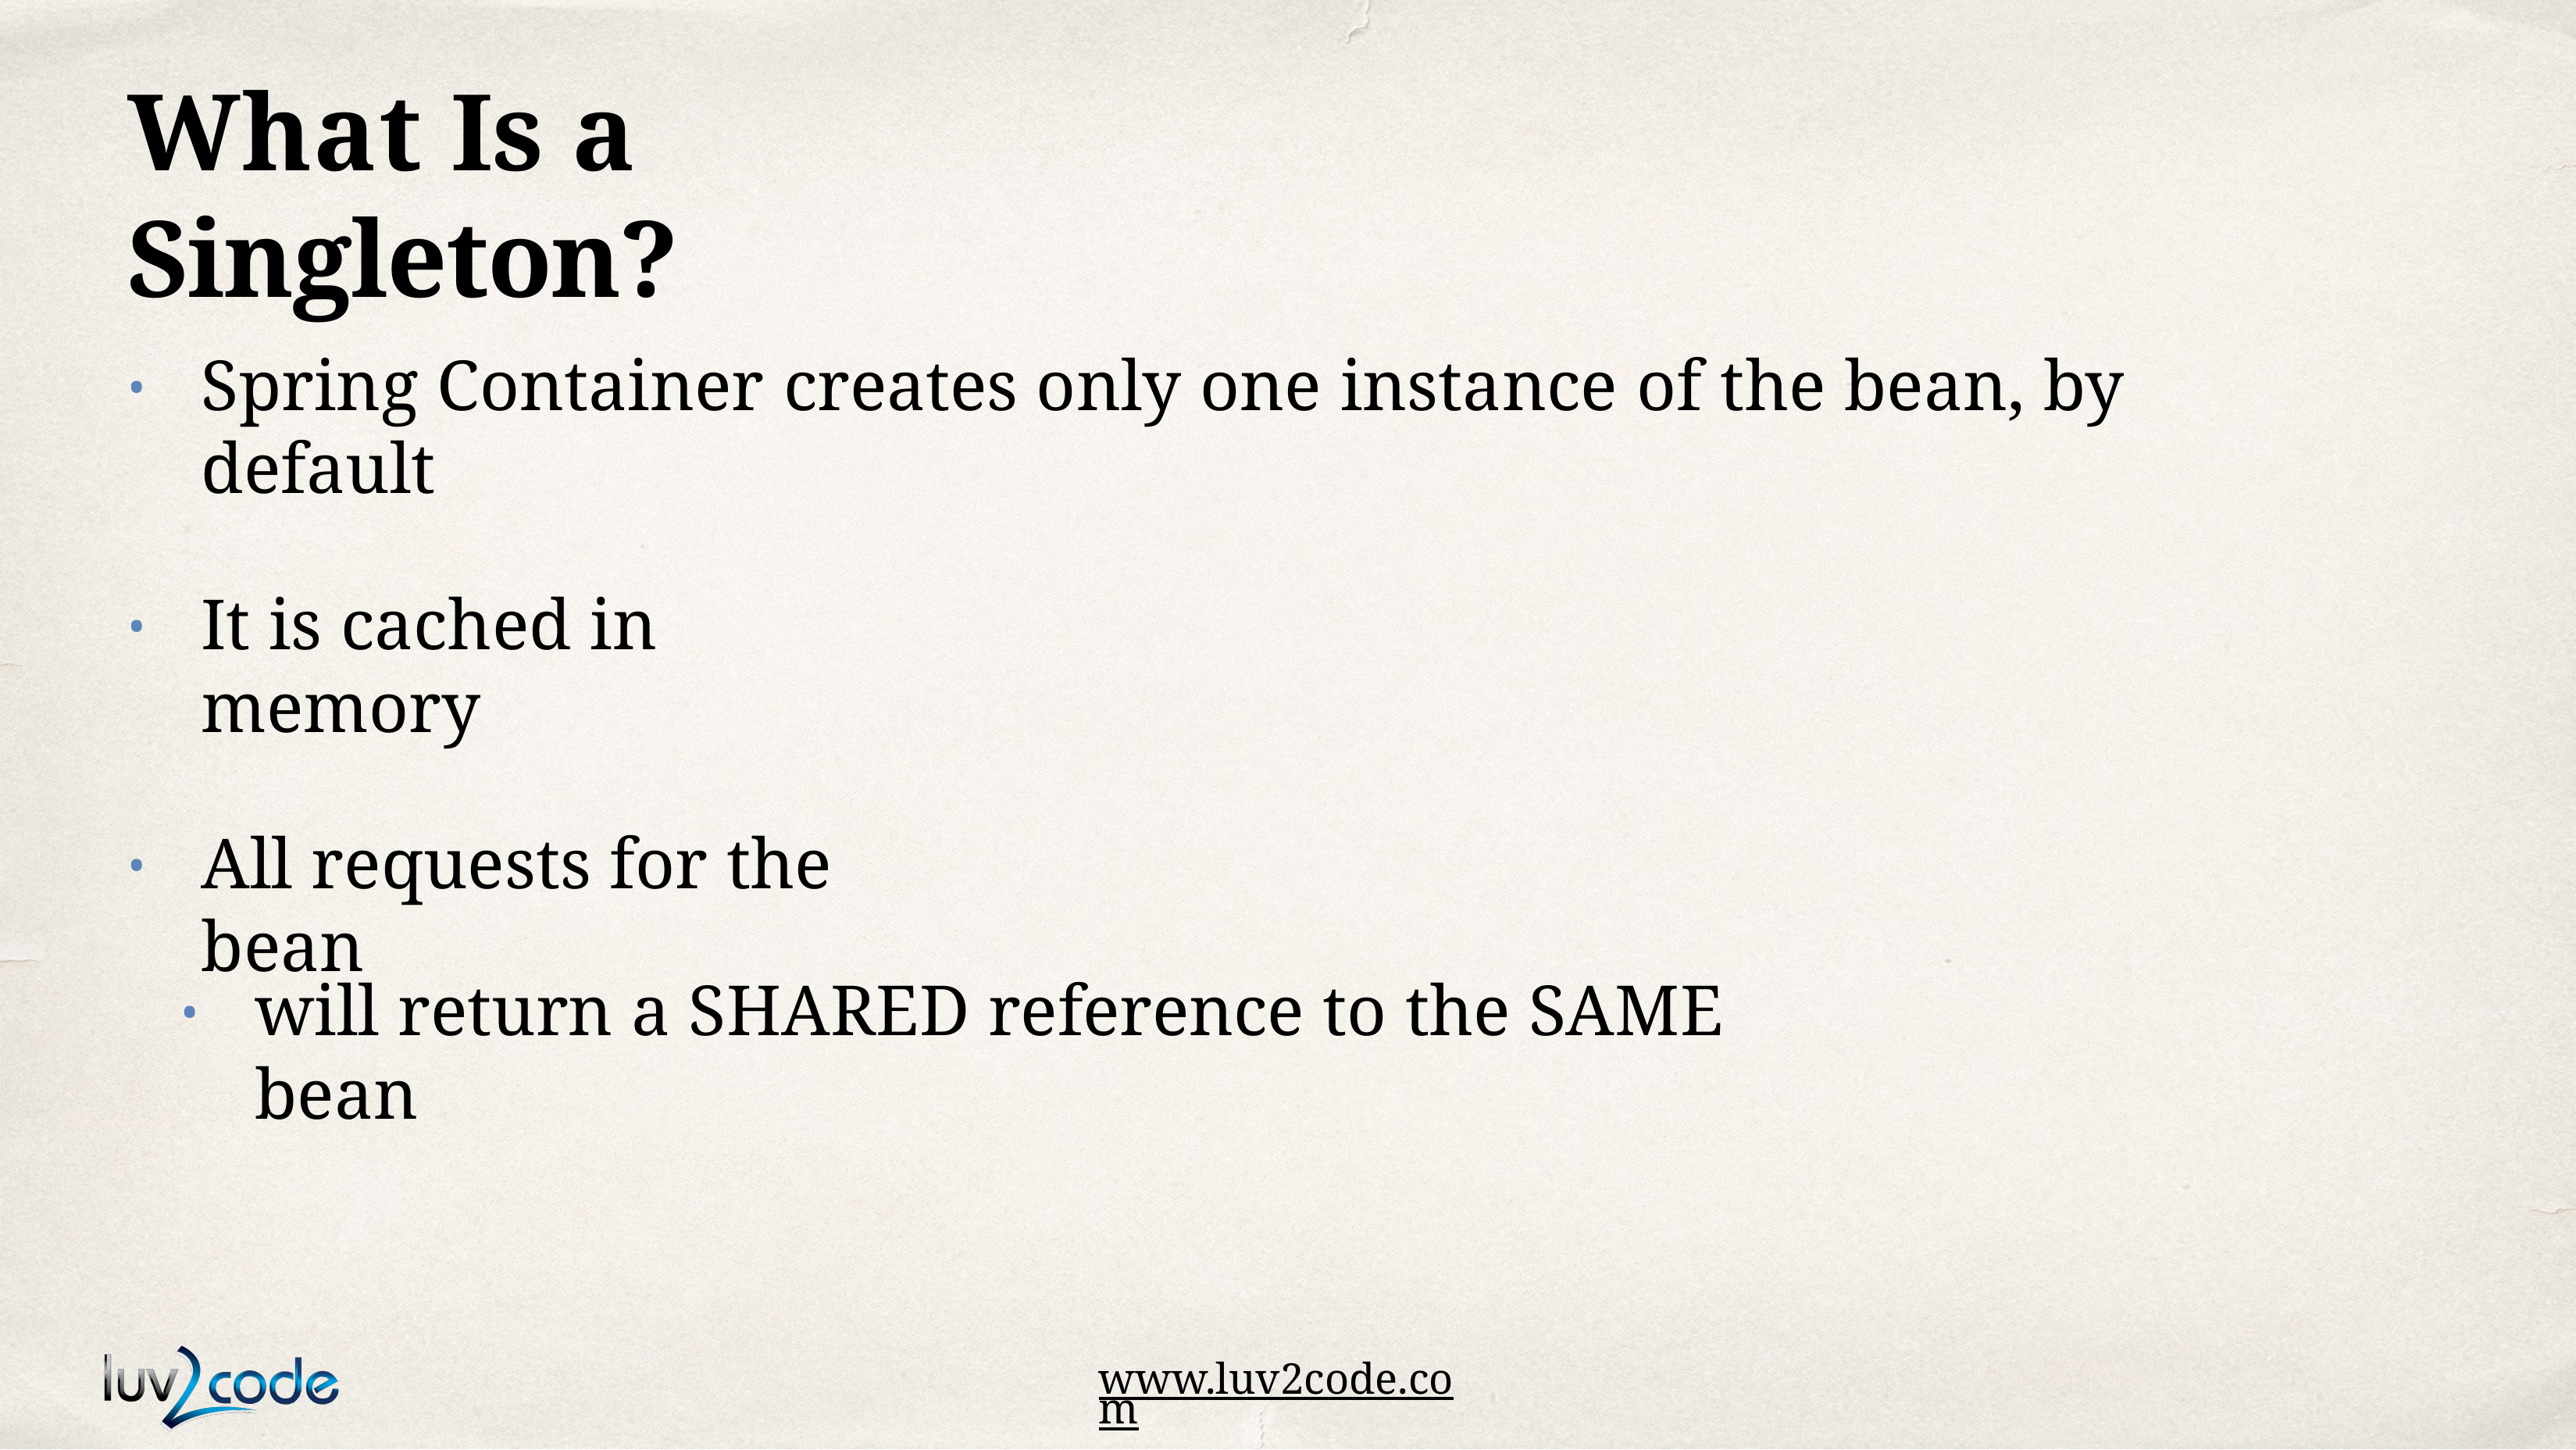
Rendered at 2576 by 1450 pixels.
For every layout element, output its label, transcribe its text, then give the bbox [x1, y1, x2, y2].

text_box It is cached in memory [199, 577, 904, 747]
text_box Spring Container creates only one instance of the bean, by default [199, 339, 2225, 508]
text_box • [126, 832, 157, 893]
text_box • [126, 355, 157, 416]
text_box www.luv2code.com [1097, 1363, 1479, 1410]
picture [0, 0, 2576, 1449]
text_box All requests for the bean [199, 816, 958, 985]
text_box • [126, 593, 157, 654]
text_box will return a SHARED reference to the SAME bean [253, 964, 1821, 1133]
title What Is a Singleton? [126, 62, 1117, 319]
text_box • [179, 980, 210, 1041]
